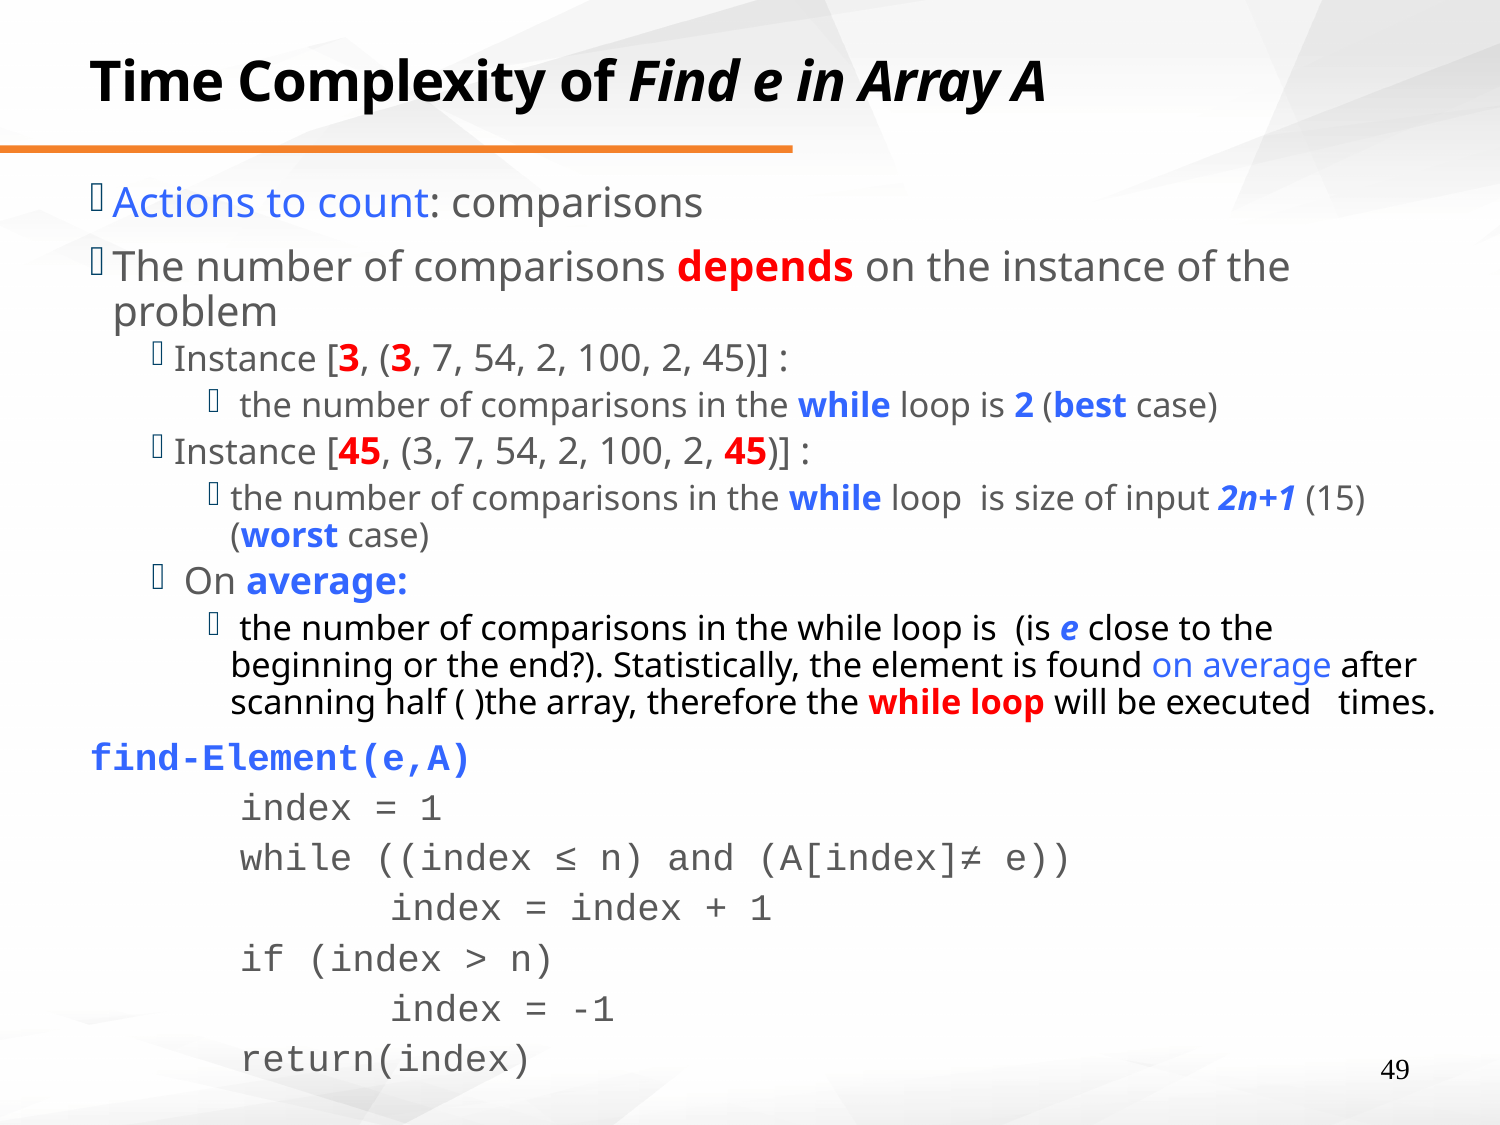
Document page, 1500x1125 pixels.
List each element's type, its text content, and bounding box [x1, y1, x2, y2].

title Time Complexity of Find e in Array A [75, 45, 1425, 146]
title Sorting Algorithm [0, 0, 1500, 1125]
slide_number 49 [1074, 1042, 1425, 1103]
